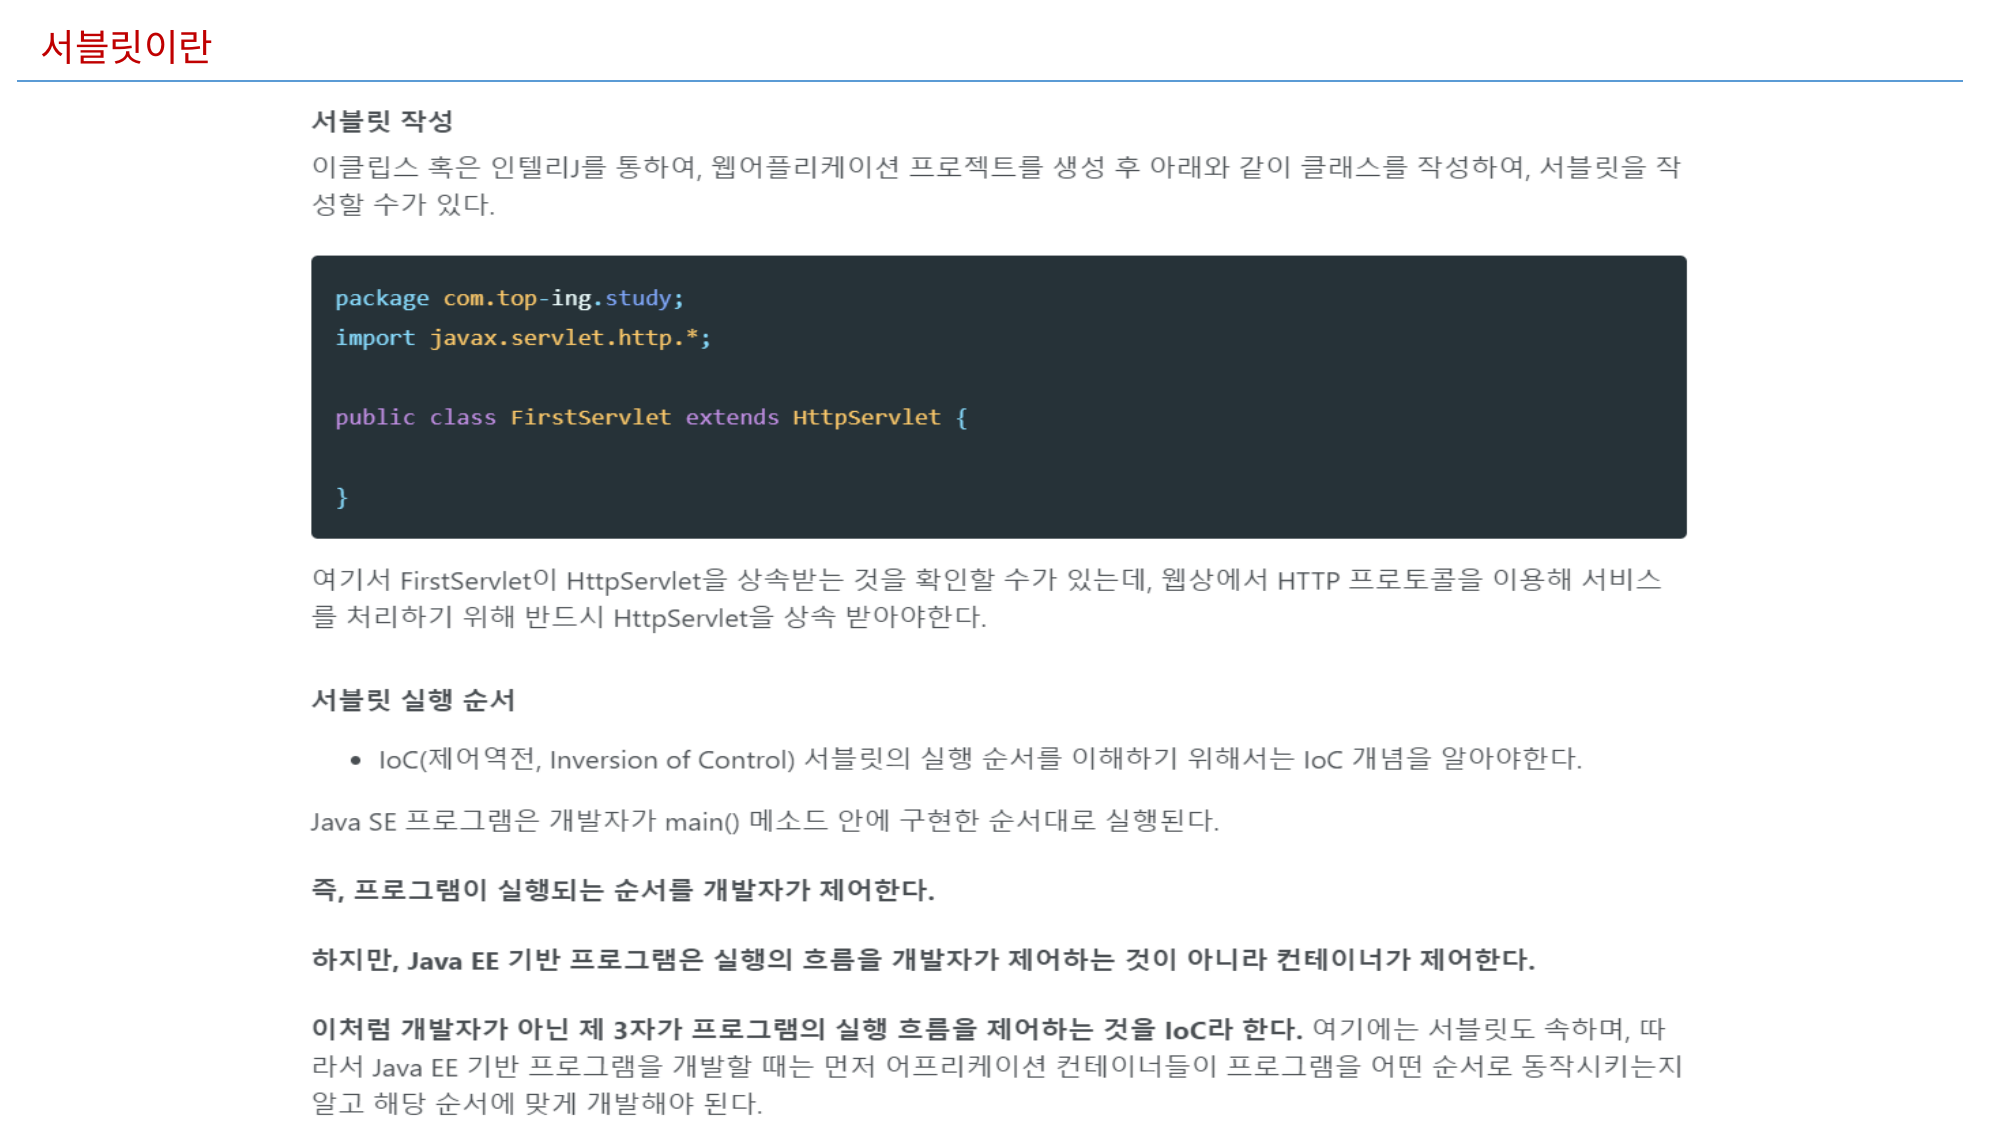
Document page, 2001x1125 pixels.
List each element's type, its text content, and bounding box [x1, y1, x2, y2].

picture [302, 98, 1698, 1125]
text_box 서블릿이란 [25, 16, 729, 77]
